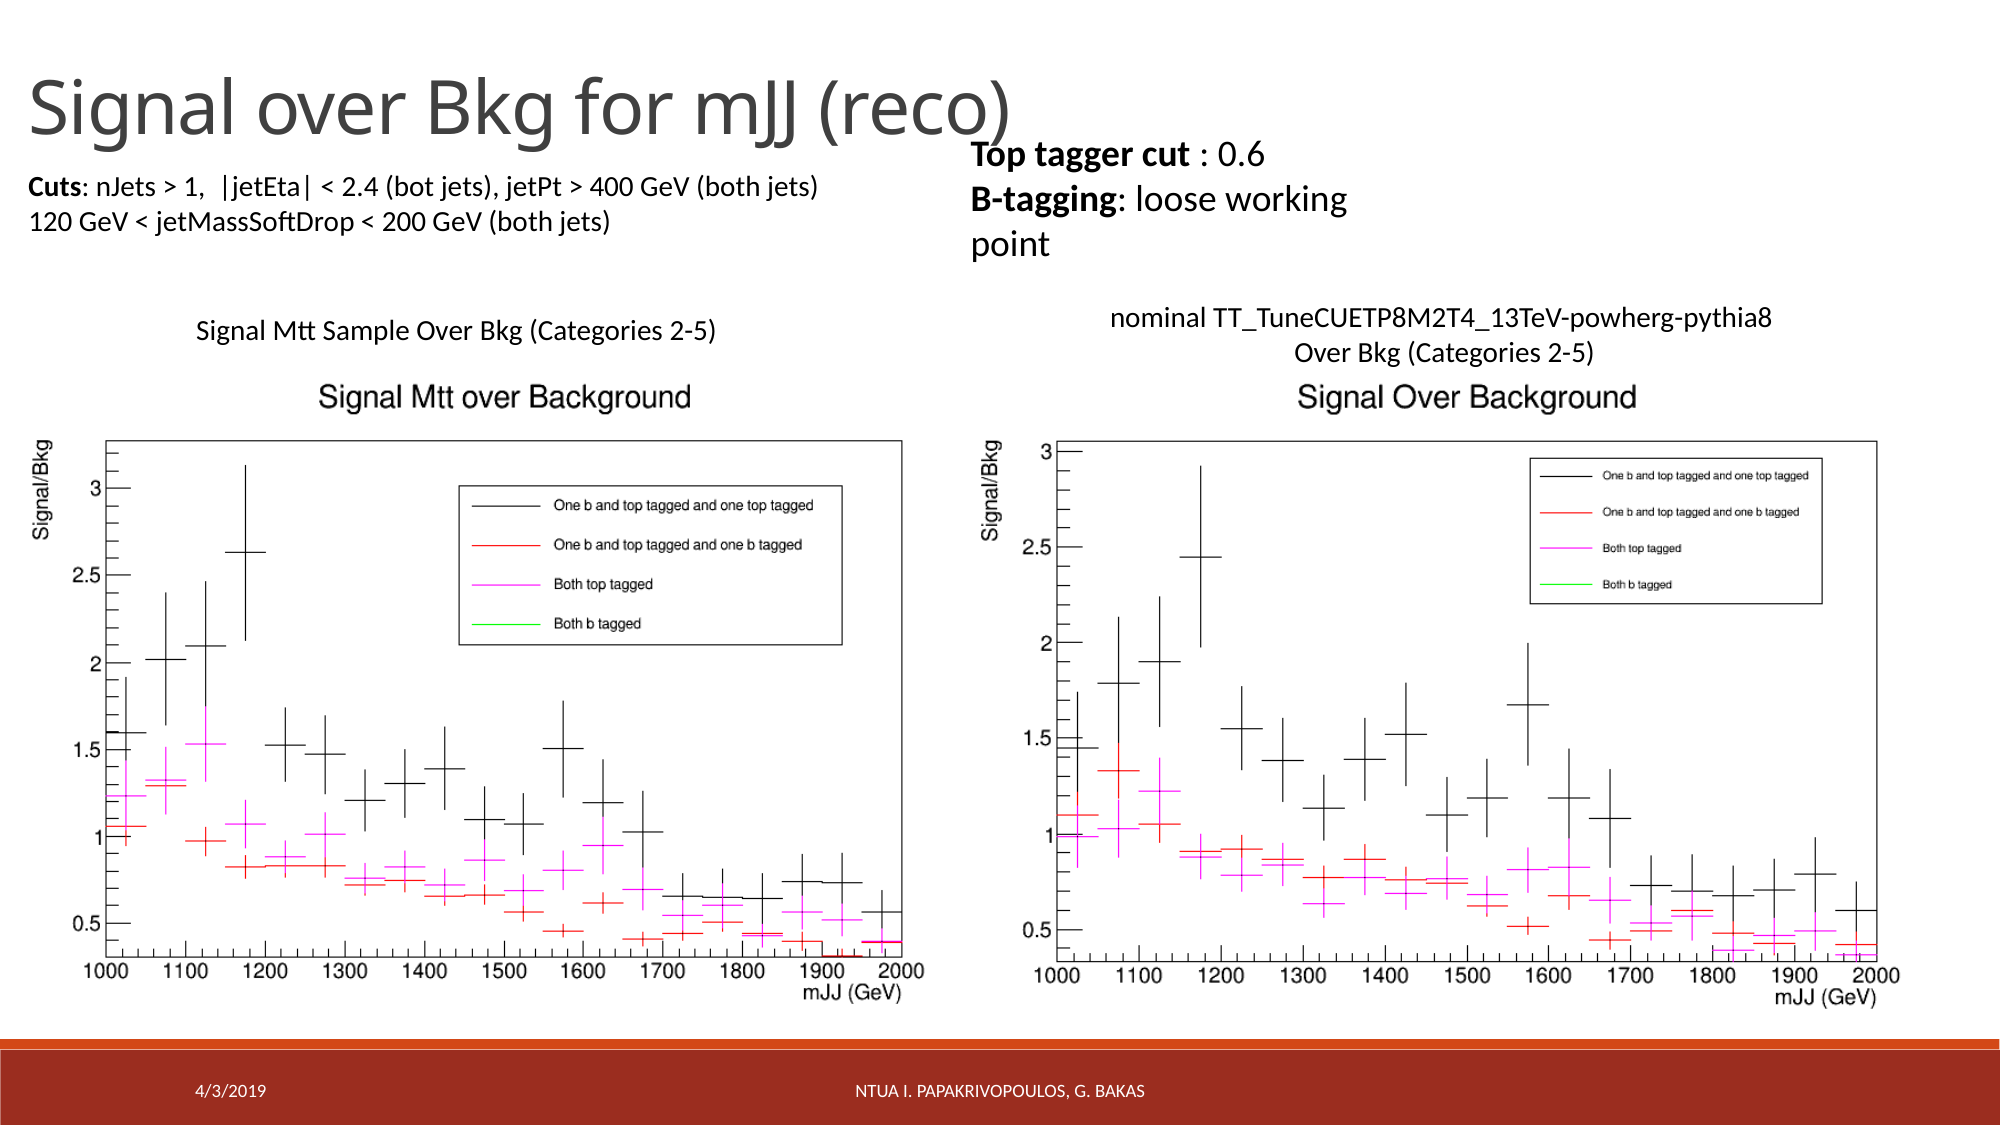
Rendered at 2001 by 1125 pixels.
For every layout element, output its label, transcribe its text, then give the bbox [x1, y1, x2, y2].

text_box nominal TT_TuneCUETP8M2T4_13TeV-powherg-pythia8 Over Bkg (Categories 2-5) [916, 290, 1967, 373]
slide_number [180, 1059, 586, 1120]
picture [7, 376, 1979, 1028]
text_box Top tagger cut : 0.6 B-tagging: loose working point [955, 121, 1442, 272]
text_box Signal Mtt Sample Over Bkg (Categories 2-5) [181, 315, 733, 354]
title Signal over Bkg for mJJ (reco) [13, 49, 1739, 158]
text_box Cuts: nJets > 1, |jetEta| < 2.4 (bot jets), jetPt > 400 GeV (both jets) 120 GeV < jetMassSoftDrop < 200 GeV (both jets) [13, 160, 850, 315]
footer NTUA I. Papakrivopoulos, G. Bakas [604, 1059, 1396, 1120]
